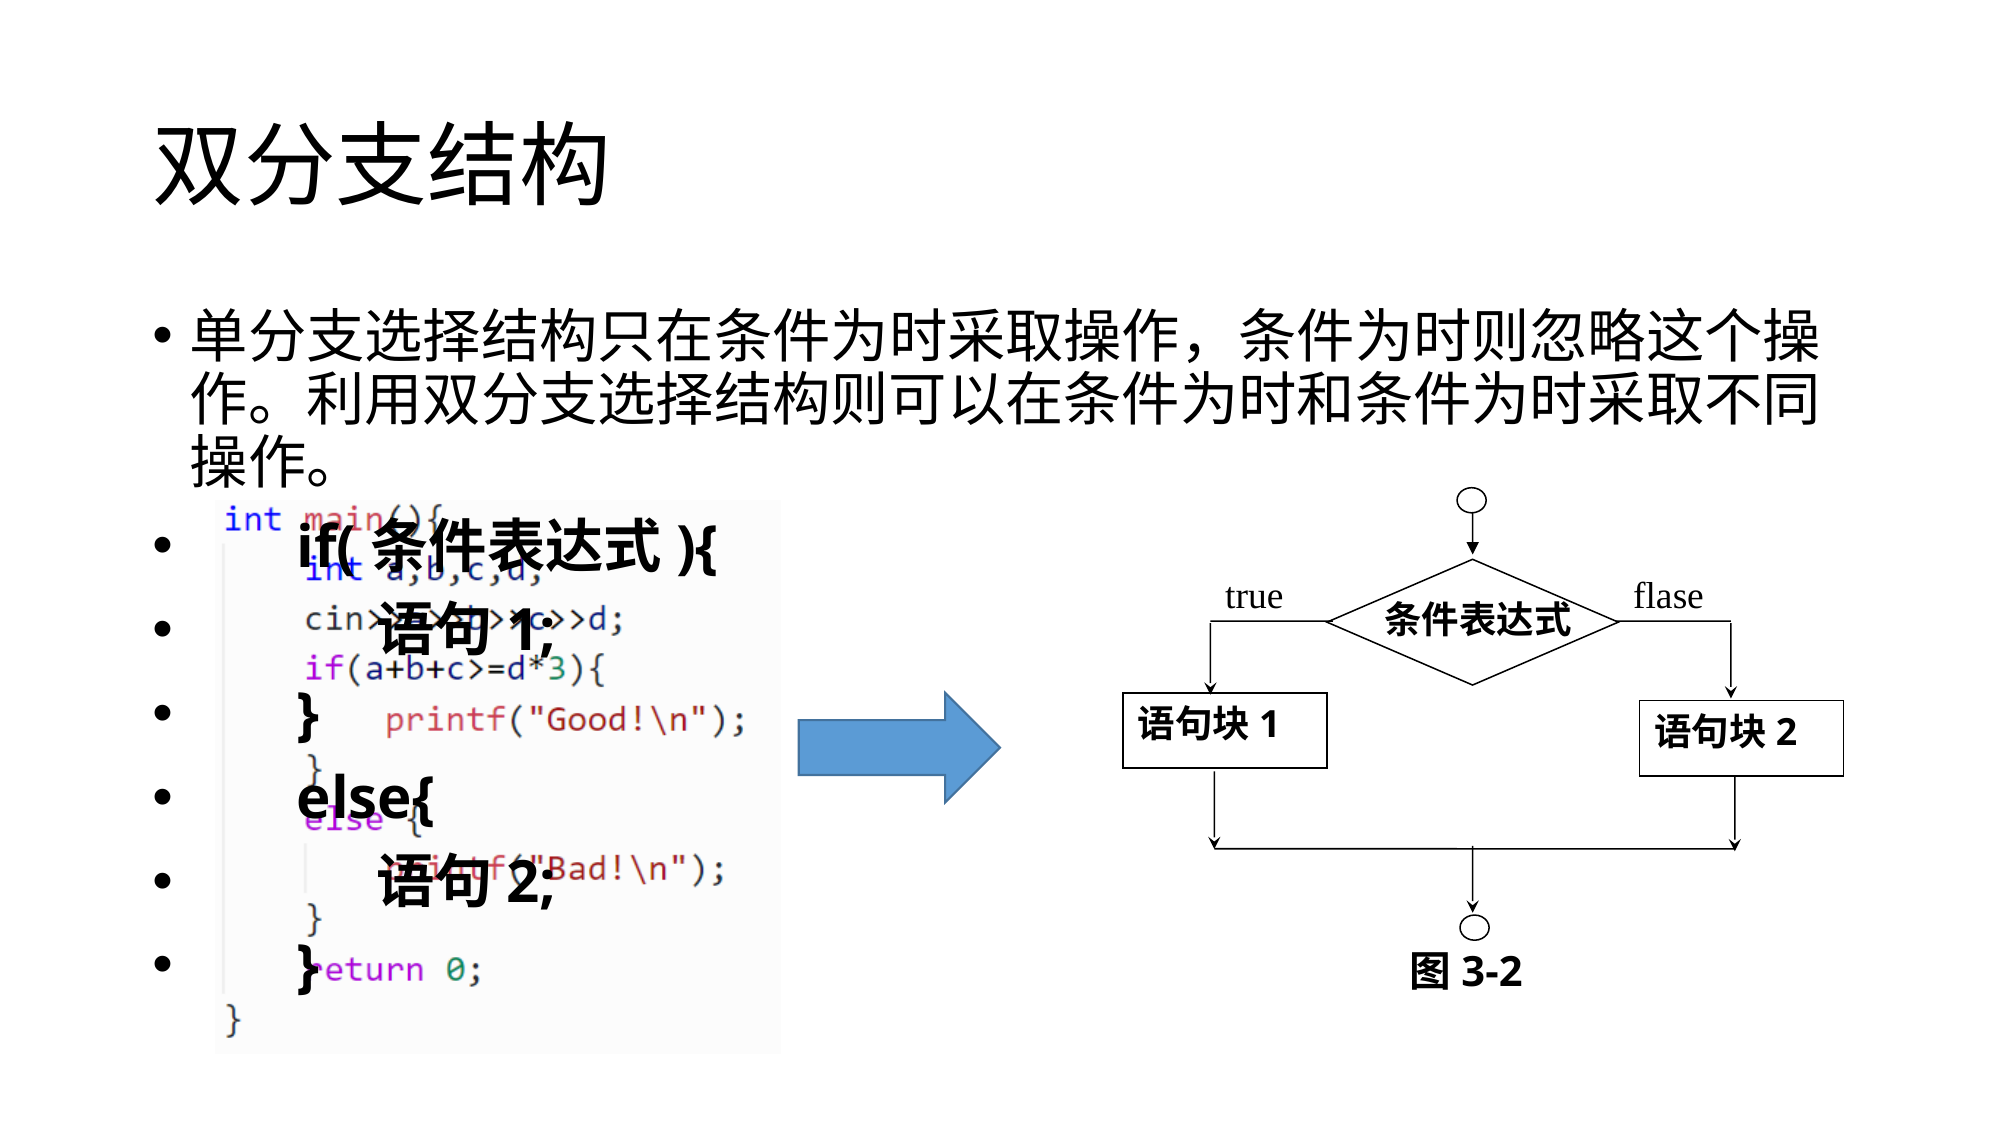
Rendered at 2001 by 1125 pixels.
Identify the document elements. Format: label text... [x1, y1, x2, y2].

text_box [797, 690, 1002, 805]
title 双分支结构 [137, 59, 1863, 278]
picture [215, 500, 781, 1054]
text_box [1122, 487, 1844, 1014]
